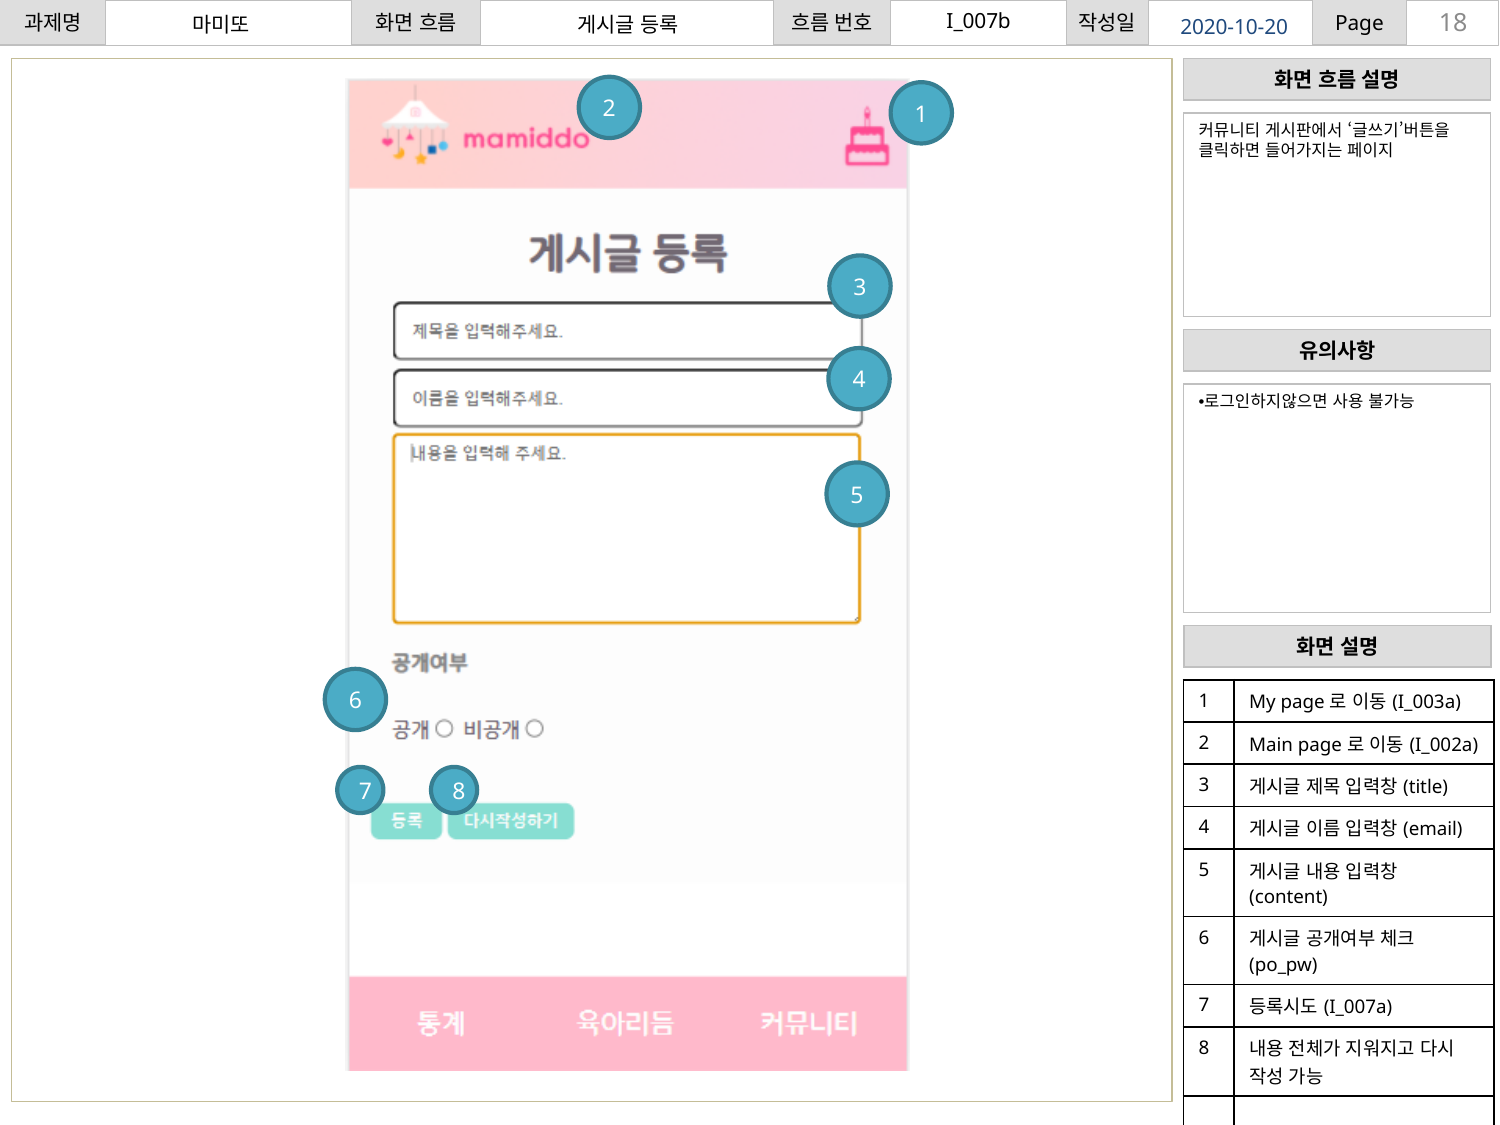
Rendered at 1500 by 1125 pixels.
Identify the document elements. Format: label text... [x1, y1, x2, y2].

table_cell 게시글 이름 입력창(email) [1235, 807, 1493, 848]
table_cell [1184, 1097, 1233, 1125]
table_cell 8 [1184, 1028, 1233, 1095]
table_cell 5 [1184, 850, 1233, 916]
picture [345, 77, 911, 1071]
text_box 게시글 등록 [493, 4, 762, 47]
table_cell 4 [1184, 807, 1233, 848]
table_cell 2 [1184, 723, 1233, 763]
table_cell 게시글 내용 입력창(content) [1235, 850, 1493, 916]
table_cell [1235, 1097, 1493, 1125]
table_cell 게시글 공개여부 체크(po_pw) [1235, 917, 1493, 984]
text_box 2020-10-20 [1165, 6, 1303, 47]
text_box 1 [914, 80, 955, 146]
list 로그인하지않으면 사용 불가능 [1183, 383, 1491, 613]
table_header My page로 이동(I_003a) [1235, 681, 1493, 721]
text_box 7 [335, 775, 340, 805]
text_box 6 [322, 670, 340, 729]
table_cell 등록시도(I_007a) [1235, 985, 1493, 1026]
slide_number 18 [1406, 0, 1500, 47]
table_cell 내용 전체가 지워지고 다시 작성 가능 [1235, 1028, 1493, 1095]
table_cell 3 [1184, 765, 1233, 806]
table_header 1 [1184, 681, 1233, 721]
table_cell 게시글 제목 입력창(title) [1235, 765, 1493, 806]
table_cell 7 [1184, 985, 1233, 1026]
table_cell Main page로 이동(I_002a) [1235, 723, 1493, 763]
list 커뮤니티 게시판에서 ‘글쓰기’버튼을 클릭하면 들어가지는 페이지 [1183, 112, 1491, 317]
list I_007b [890, 0, 1067, 45]
table_cell 6 [1184, 917, 1233, 984]
text_box 마미또 [100, 4, 341, 47]
